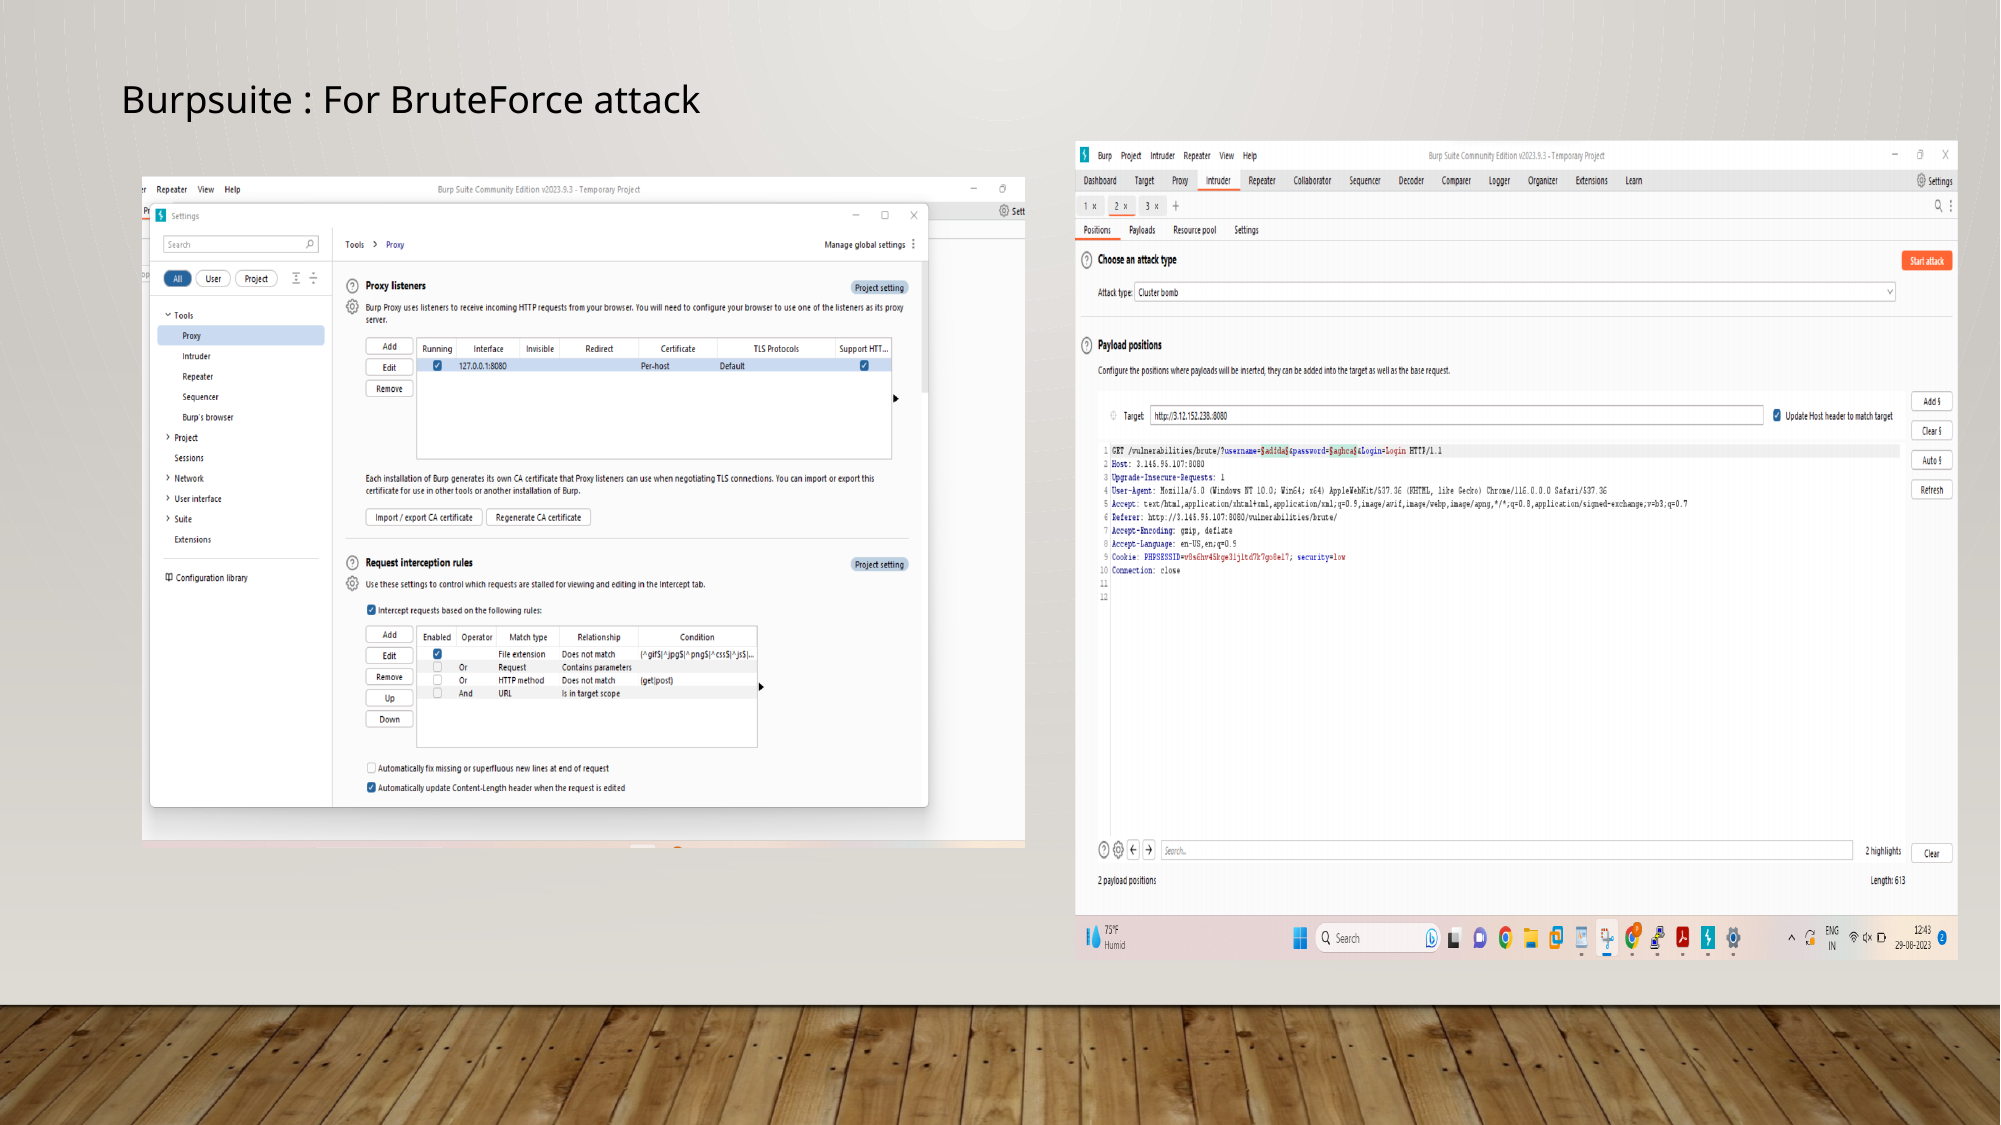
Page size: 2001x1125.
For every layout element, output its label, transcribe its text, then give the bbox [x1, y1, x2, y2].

picture [1075, 139, 1959, 960]
picture [141, 176, 1025, 848]
text_box Burpsuite : For BruteForce attack [106, 69, 768, 129]
picture [0, 1005, 2000, 1125]
